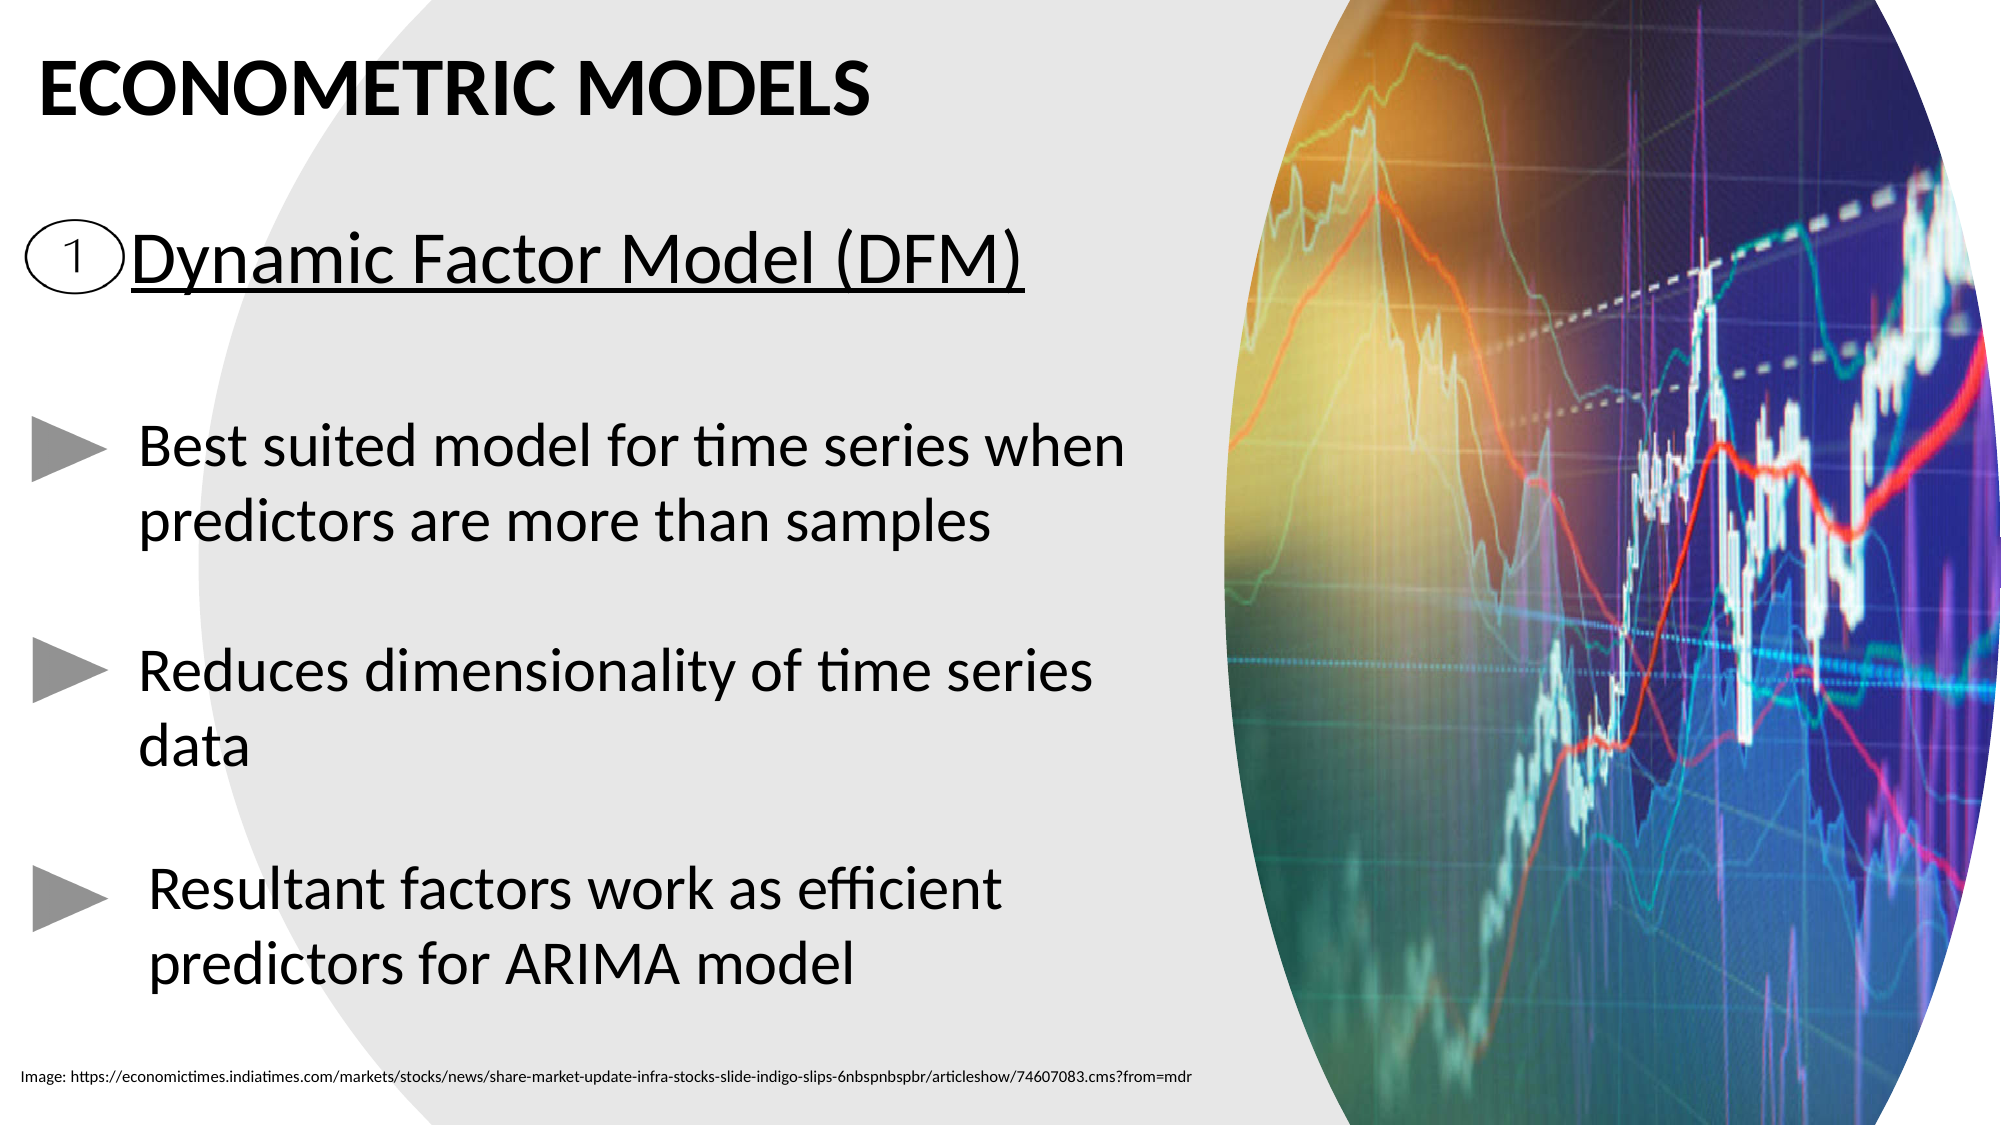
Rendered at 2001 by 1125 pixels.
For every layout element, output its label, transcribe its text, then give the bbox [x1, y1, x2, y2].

text_box Image: https://economictimes.indiatimes.com/markets/stocks/news/share-market-update-infra-stocks-slide-indigo-slips-6nbspnbspbr/articleshow/74607083.cms?from=mdr [5, 1058, 1210, 1094]
picture [1224, 0, 2001, 1125]
picture [6, 406, 133, 492]
picture [7, 855, 135, 942]
text_box [197, 306, 1224, 840]
text_box [331, 1005, 1224, 1125]
text_box [284, 0, 1224, 201]
picture [7, 627, 135, 714]
text_box Reduces dimensionality of time series data [123, 621, 1164, 787]
text_box Resultant factors work as efficient predictors for ARIMA model [133, 840, 1224, 1005]
text_box Best suited model for time series when predictors are more than samples [123, 396, 1216, 562]
picture [11, 209, 138, 304]
text_box Dynamic Factor Model (DFM) [0, 201, 1224, 306]
text_box ECONOMETRIC MODELS [0, 24, 956, 140]
